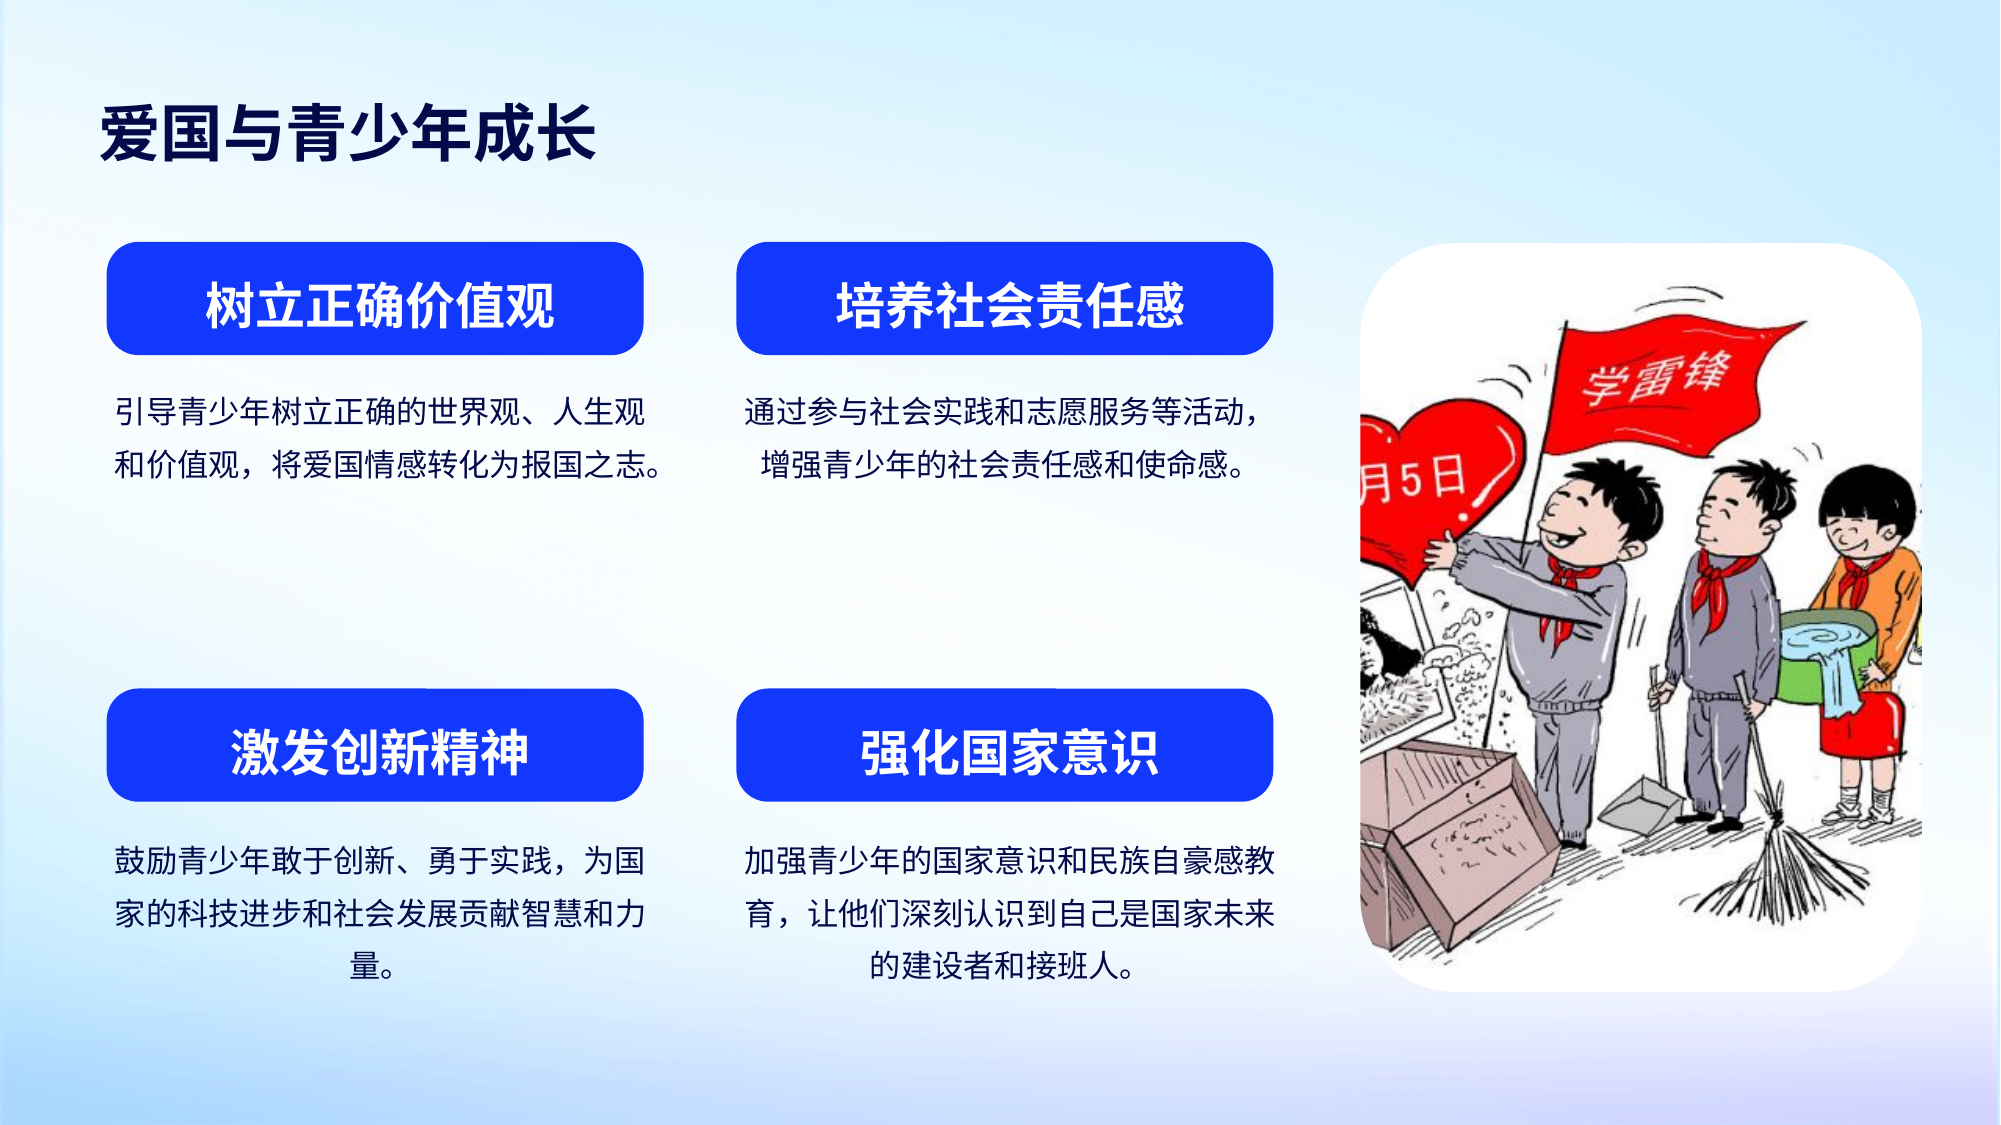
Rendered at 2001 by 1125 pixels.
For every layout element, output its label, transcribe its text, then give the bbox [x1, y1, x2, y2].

text_box 加强青少年的国家意识和民族自豪感教育，让他们深刻认识到自己是国家未来的建设者和接班人。 [722, 806, 1287, 1014]
text_box [106, 241, 644, 356]
text_box 通过参与社会实践和志愿服务等活动，增强青少年的社会责任感和使命感。 [723, 357, 1287, 564]
text_box 鼓励青少年敢于创新、勇于实践，为国家的科技进步和社会发展贡献智慧和力量。 [93, 806, 657, 1014]
text_box 爱国与青少年成长 [78, 43, 1922, 189]
text_box [106, 688, 644, 802]
text_box 培养社会责任感 [767, 246, 1243, 351]
text_box 树立正确价值观 [137, 246, 613, 351]
text_box 激发创新精神 [137, 693, 613, 798]
text_box [736, 241, 1274, 356]
text_box 强化国家意识 [767, 693, 1243, 798]
text_box [736, 688, 1274, 802]
picture [0, 0, 2001, 1125]
text_box 引导青少年树立正确的世界观、人生观和价值观，将爱国情感转化为报国之志。 [93, 357, 657, 564]
